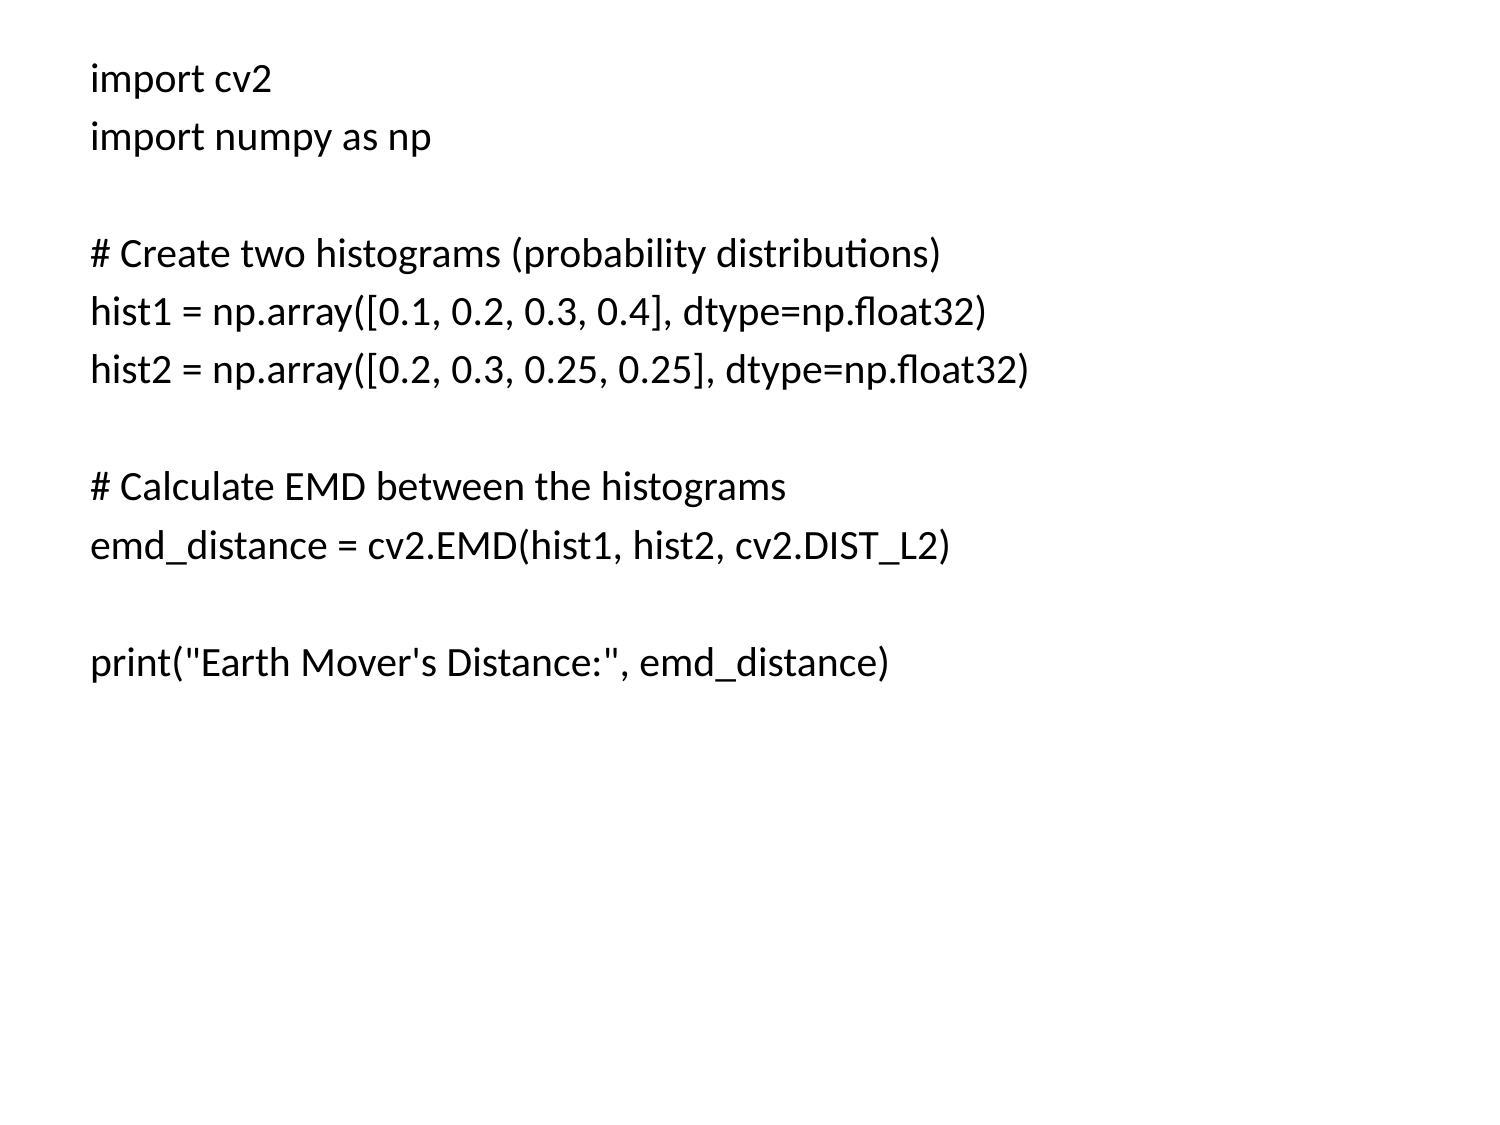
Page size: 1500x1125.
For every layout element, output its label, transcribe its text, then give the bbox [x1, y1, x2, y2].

list import cv2 import numpy as np # Create two histograms (probability distributions) hist1 = np.array([0.1, 0.2, 0.3, 0.4], dtype=np.float32) hist2 = np.array([0.2, 0.3, 0.25, 0.25], dtype=np.float32) # Calculate EMD between the histograms emd_distance = cv2.EMD(hist1, hist2, cv2.DIST_L2) print("Earth Mover's Distance:", emd_distance) [75, 42, 1425, 1005]
